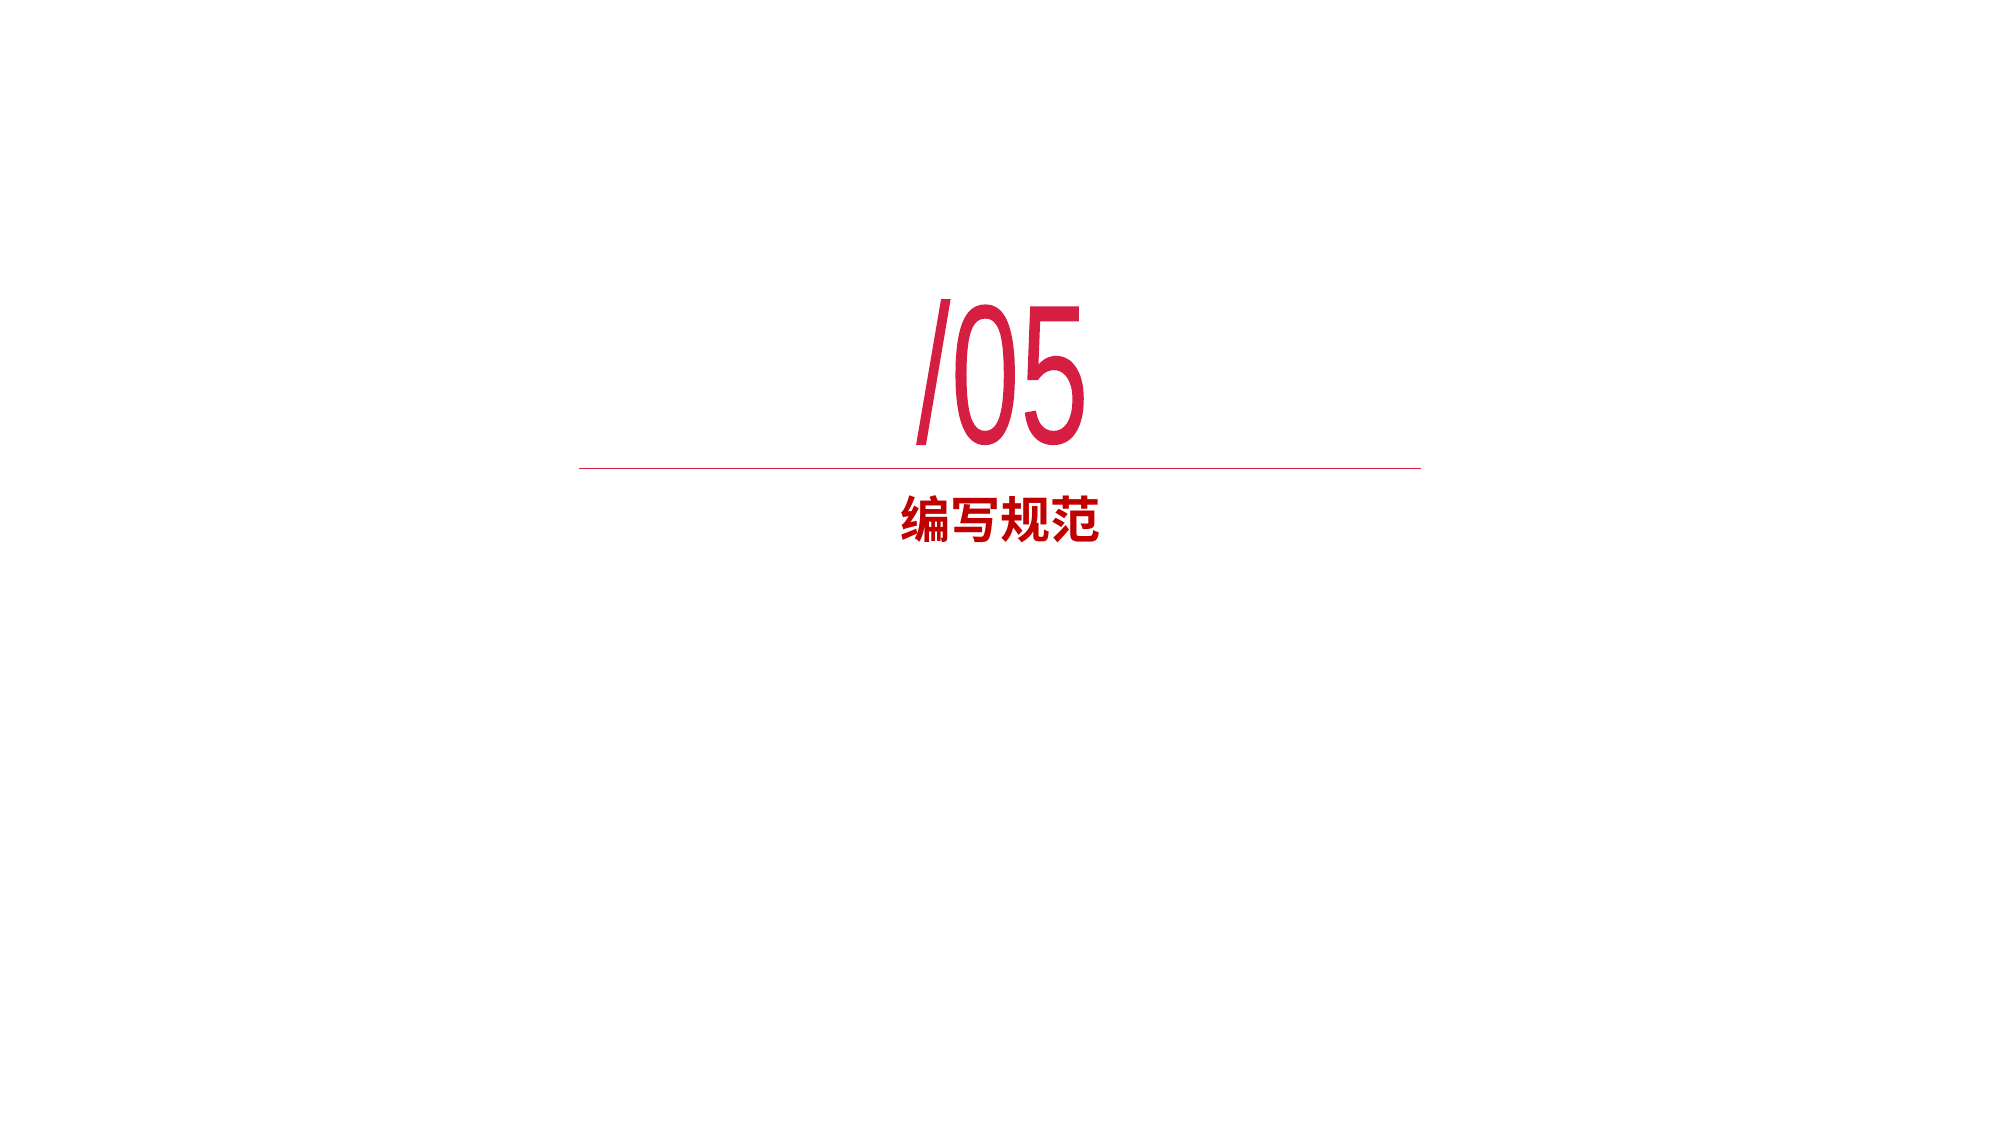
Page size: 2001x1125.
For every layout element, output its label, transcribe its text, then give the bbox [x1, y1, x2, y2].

title 编写规范 [628, 469, 1372, 576]
